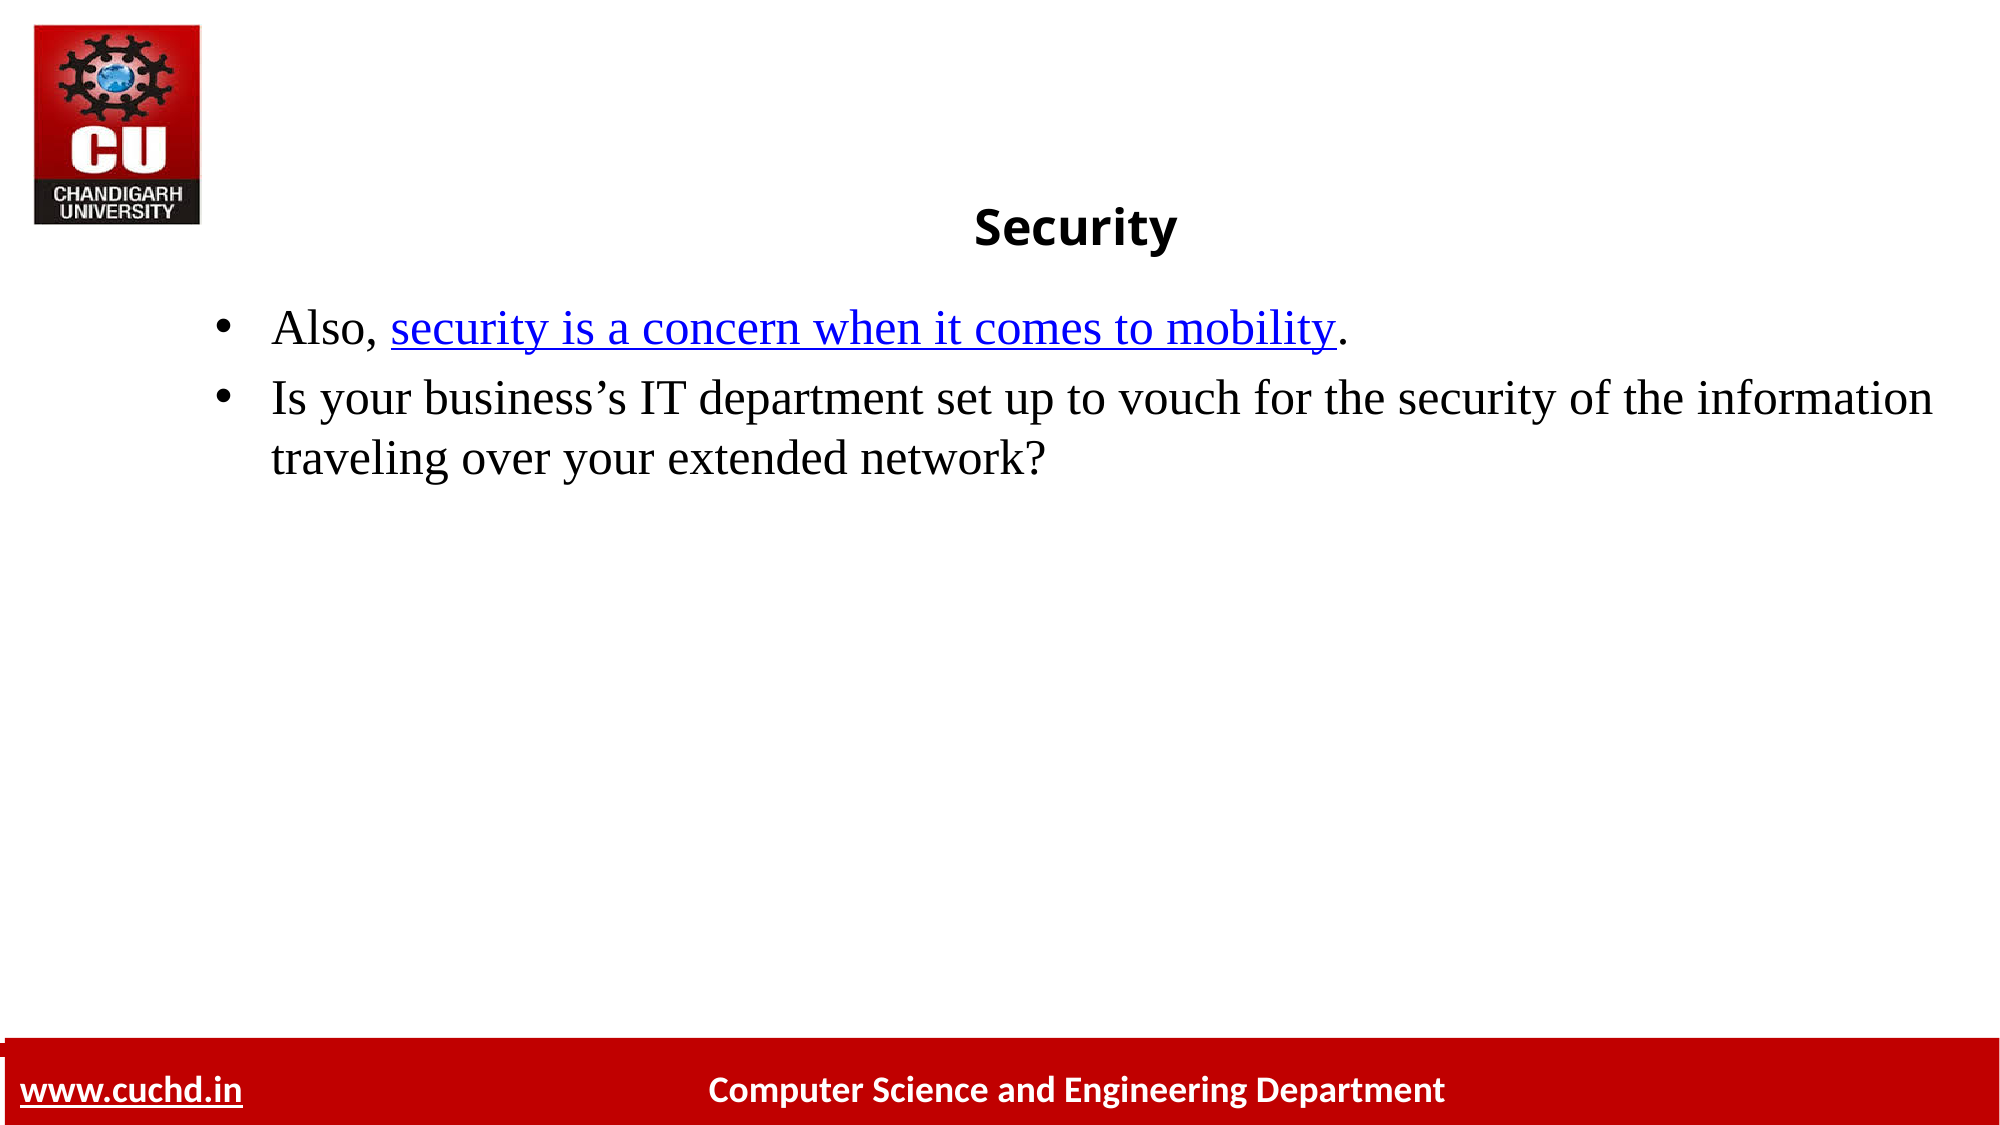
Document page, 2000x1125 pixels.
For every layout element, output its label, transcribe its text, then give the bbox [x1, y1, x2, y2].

list Also, security is a concern when it comes to mobility. Is your business’s IT department set up to vouch for the security of the information traveling over your extended network? [199, 287, 1950, 1025]
picture [33, 24, 202, 225]
title Security [216, 174, 1950, 275]
